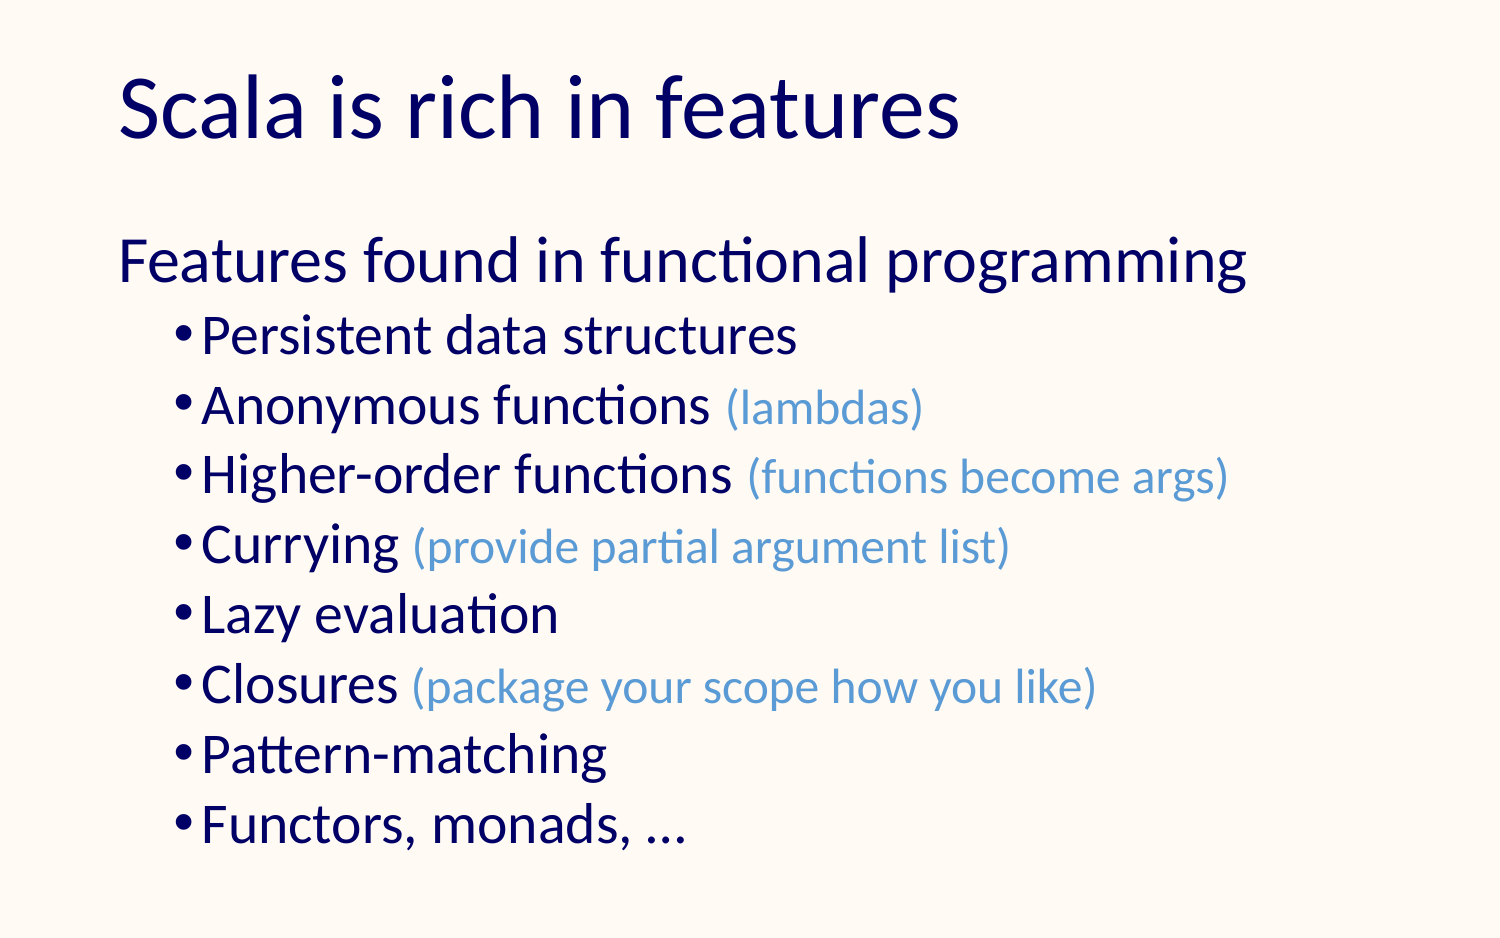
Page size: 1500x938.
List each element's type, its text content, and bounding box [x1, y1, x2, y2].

list Features found in functional programming Persistent data structures Anonymous functions (lambdas) Higher-order functions (functions become args) Currying (provide partial argument list) Lazy evaluation Closures (package your scope how you like) Pattern-matching Functors, monads, … [103, 218, 1397, 869]
title Scala is rich in features [103, 18, 1397, 200]
